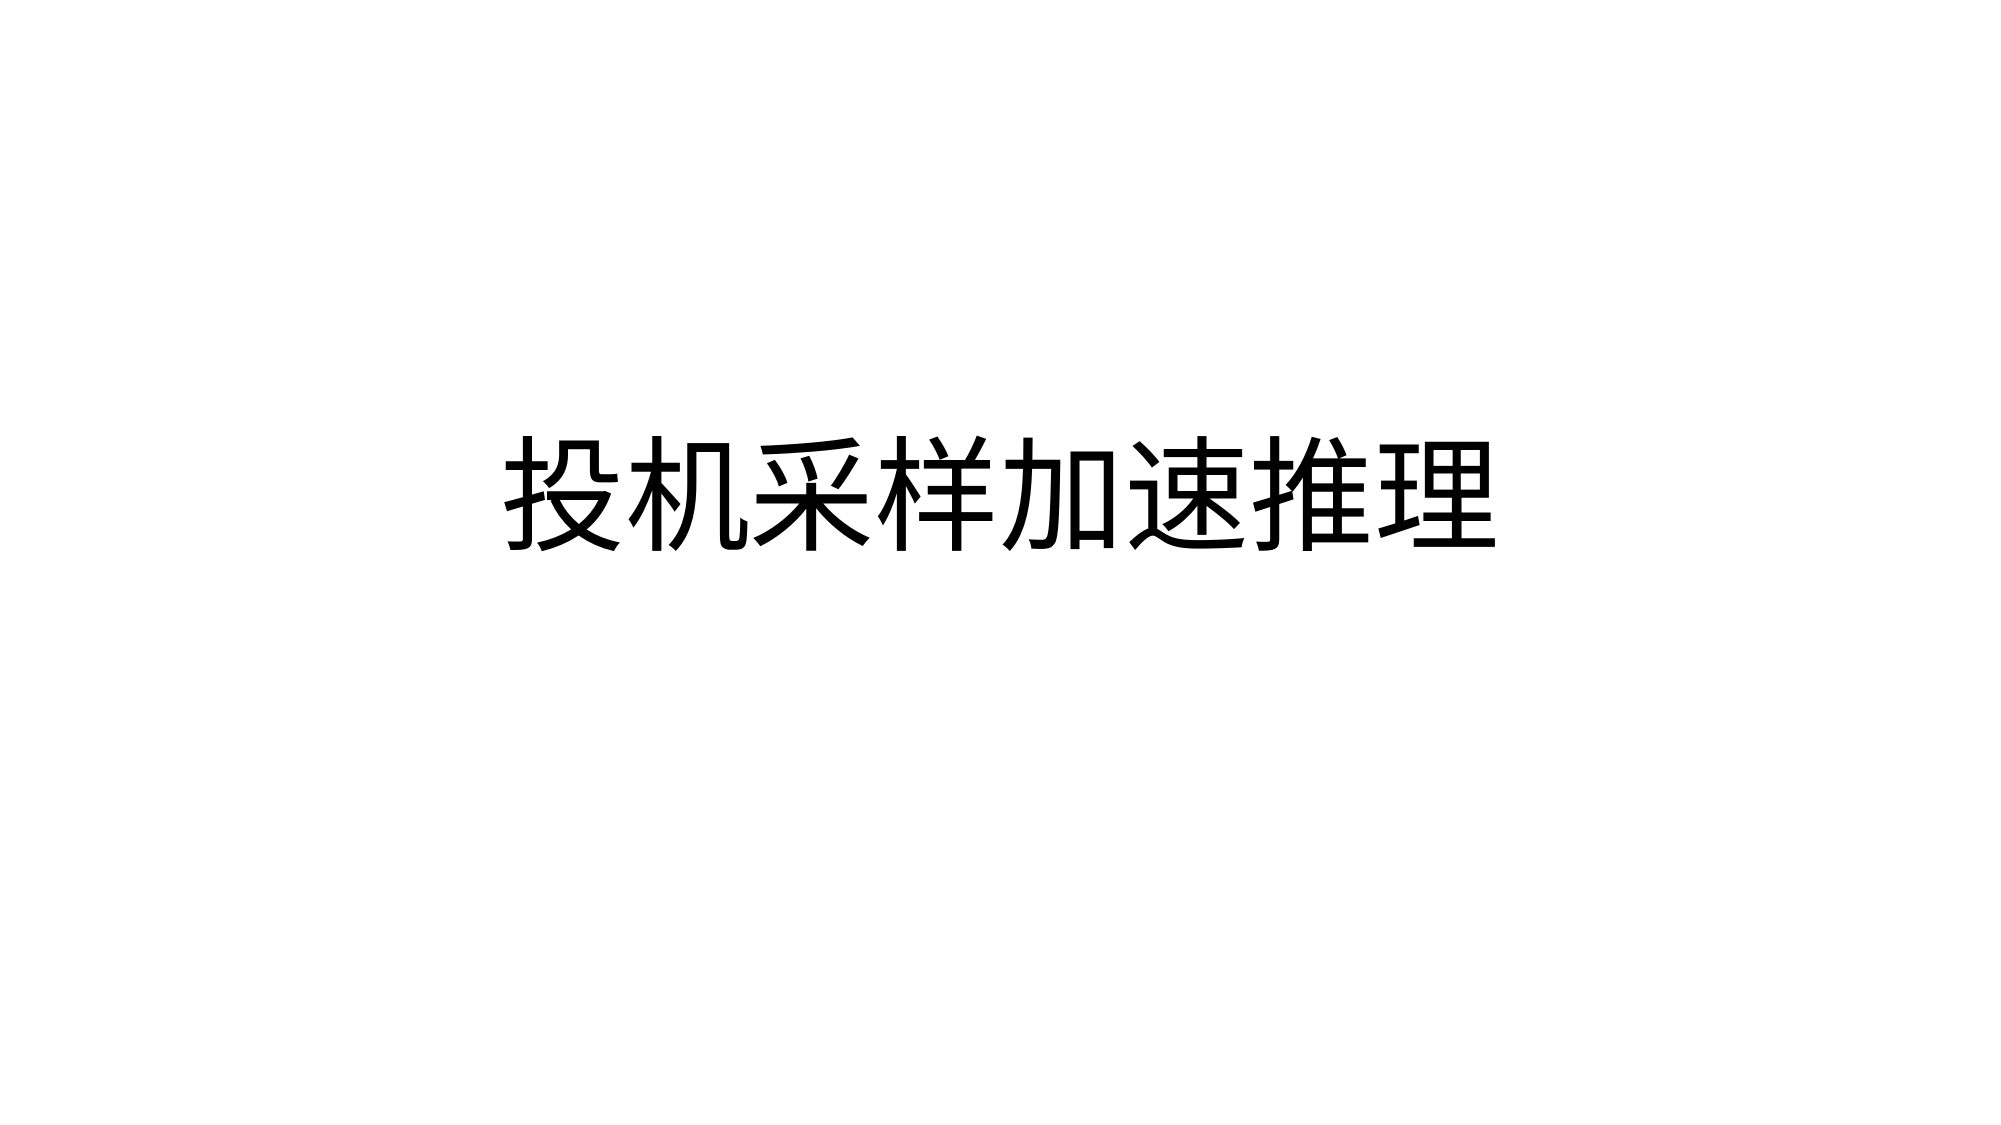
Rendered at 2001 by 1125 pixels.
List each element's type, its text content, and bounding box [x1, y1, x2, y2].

title 投机采样加速推理 [249, 184, 1750, 576]
